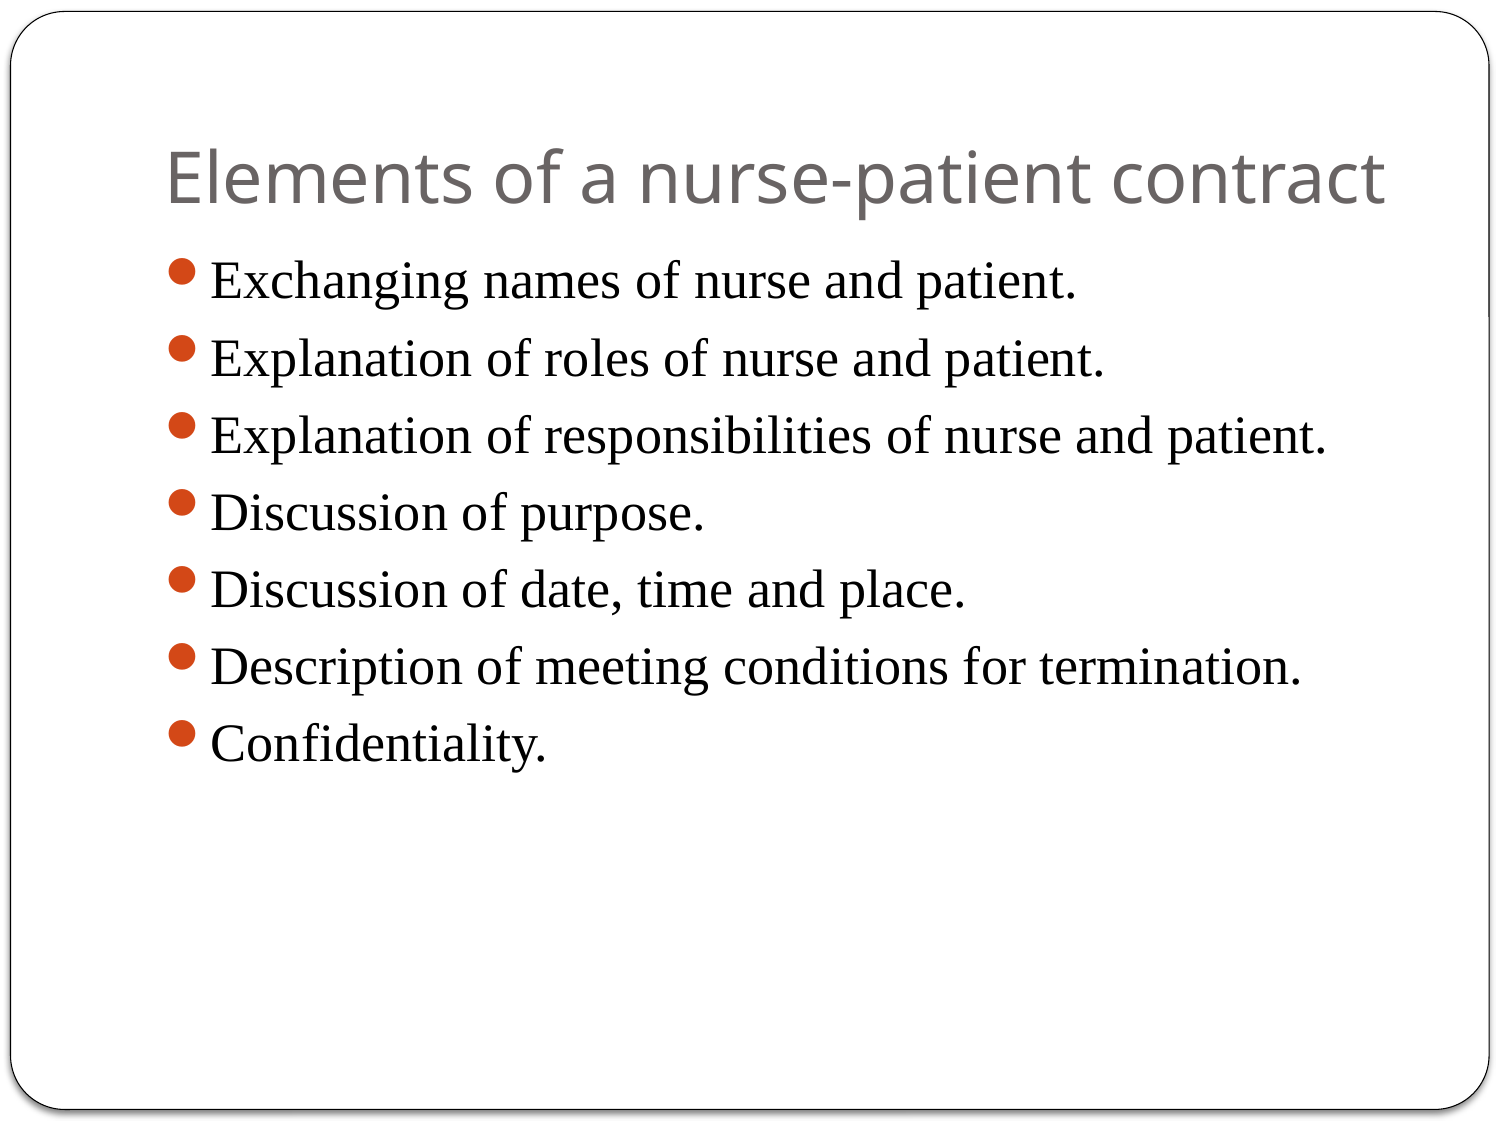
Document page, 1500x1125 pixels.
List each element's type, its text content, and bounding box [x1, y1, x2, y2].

title Elements of a nurse-patient contract [150, 45, 1425, 233]
list Exchanging names of nurse and patient. Explanation of roles of nurse and patient. Explanation of responsibilities of nurse and patient. Discussion of purpose. Discussion of date, time and place. Description of meeting conditions for termination. Confidentiality. [150, 237, 1425, 988]
